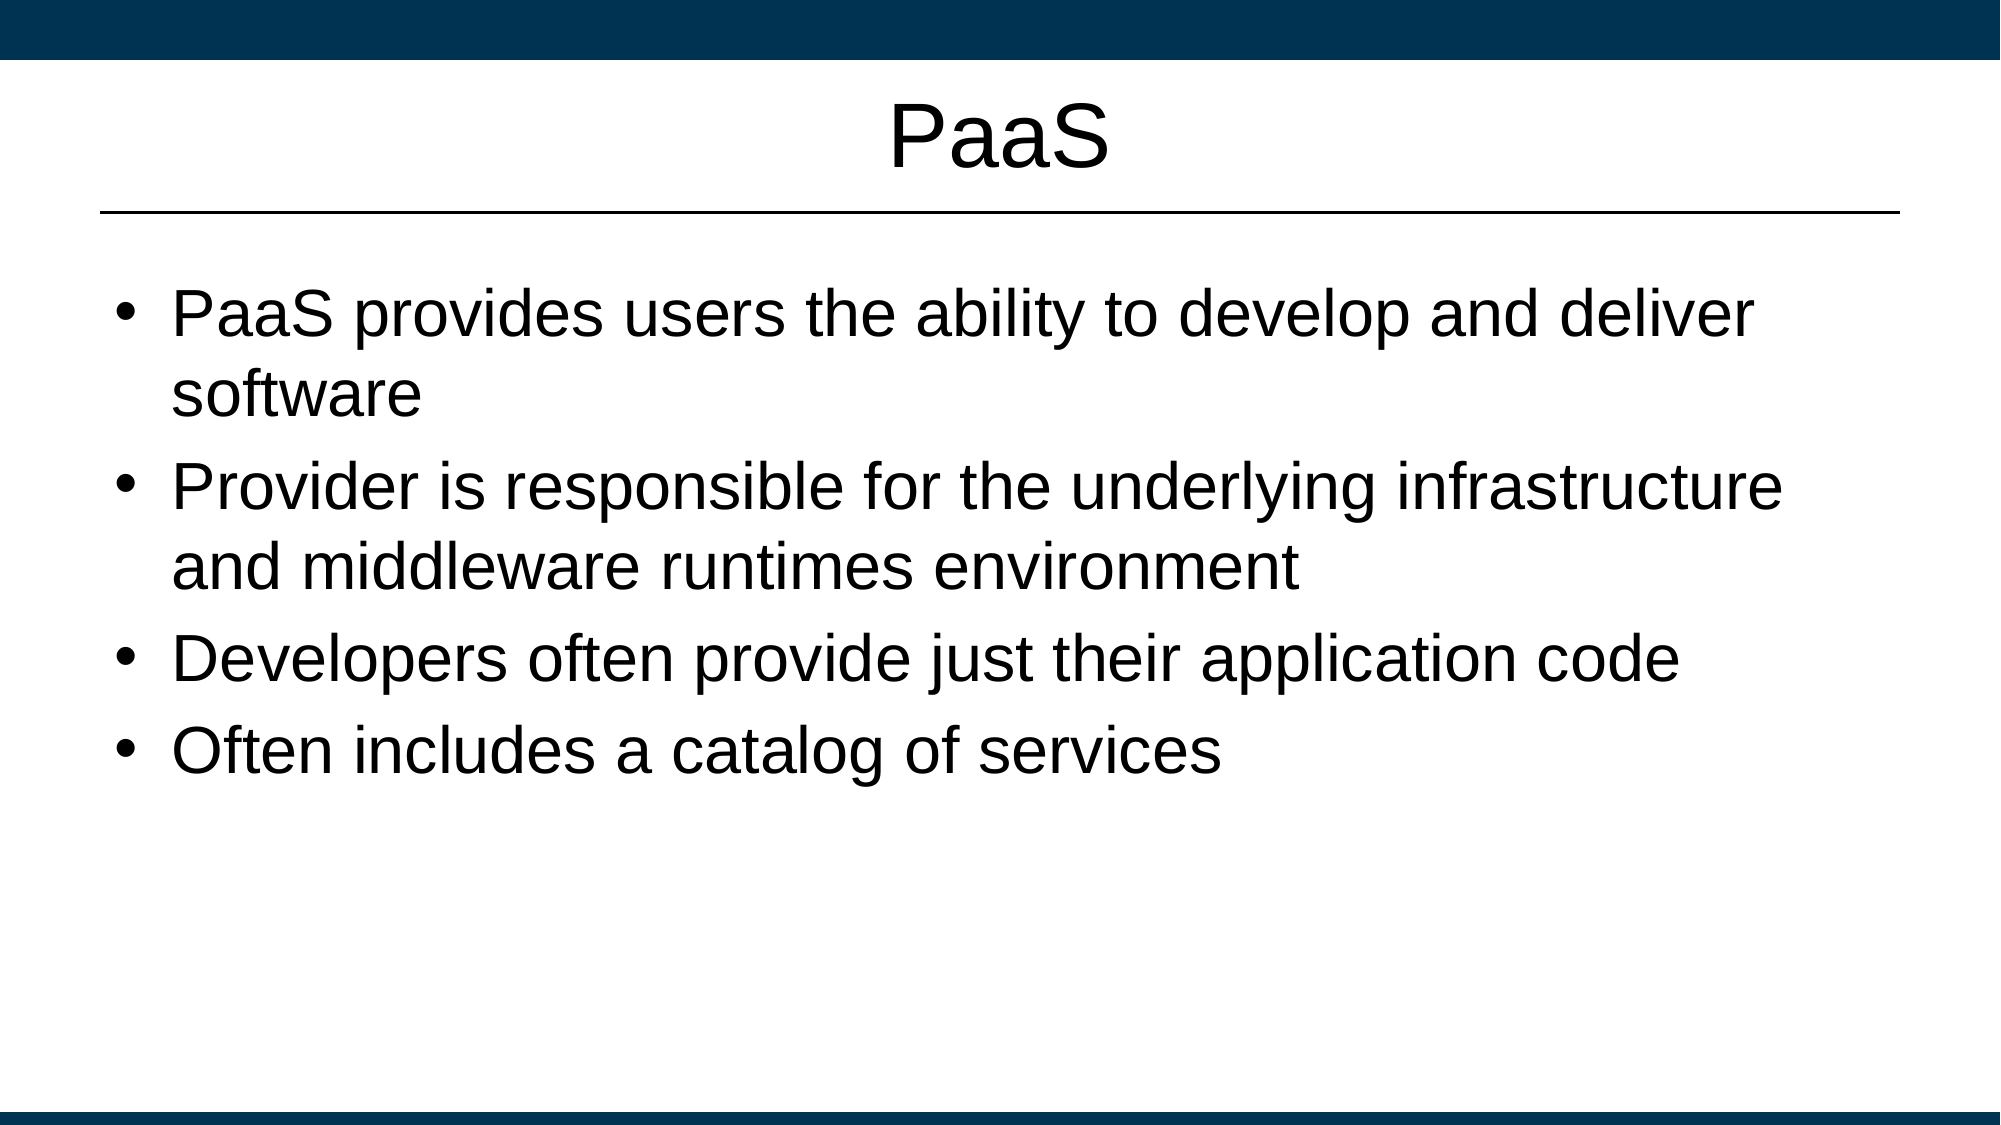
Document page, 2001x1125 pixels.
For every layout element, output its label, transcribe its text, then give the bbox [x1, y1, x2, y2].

list PaaS provides users the ability to develop and deliver software Provider is responsible for the underlying infrastructure and middleware runtimes environment Developers often provide just their application code Often includes a catalog of services [99, 262, 1900, 1005]
title PaaS [99, 37, 1900, 225]
